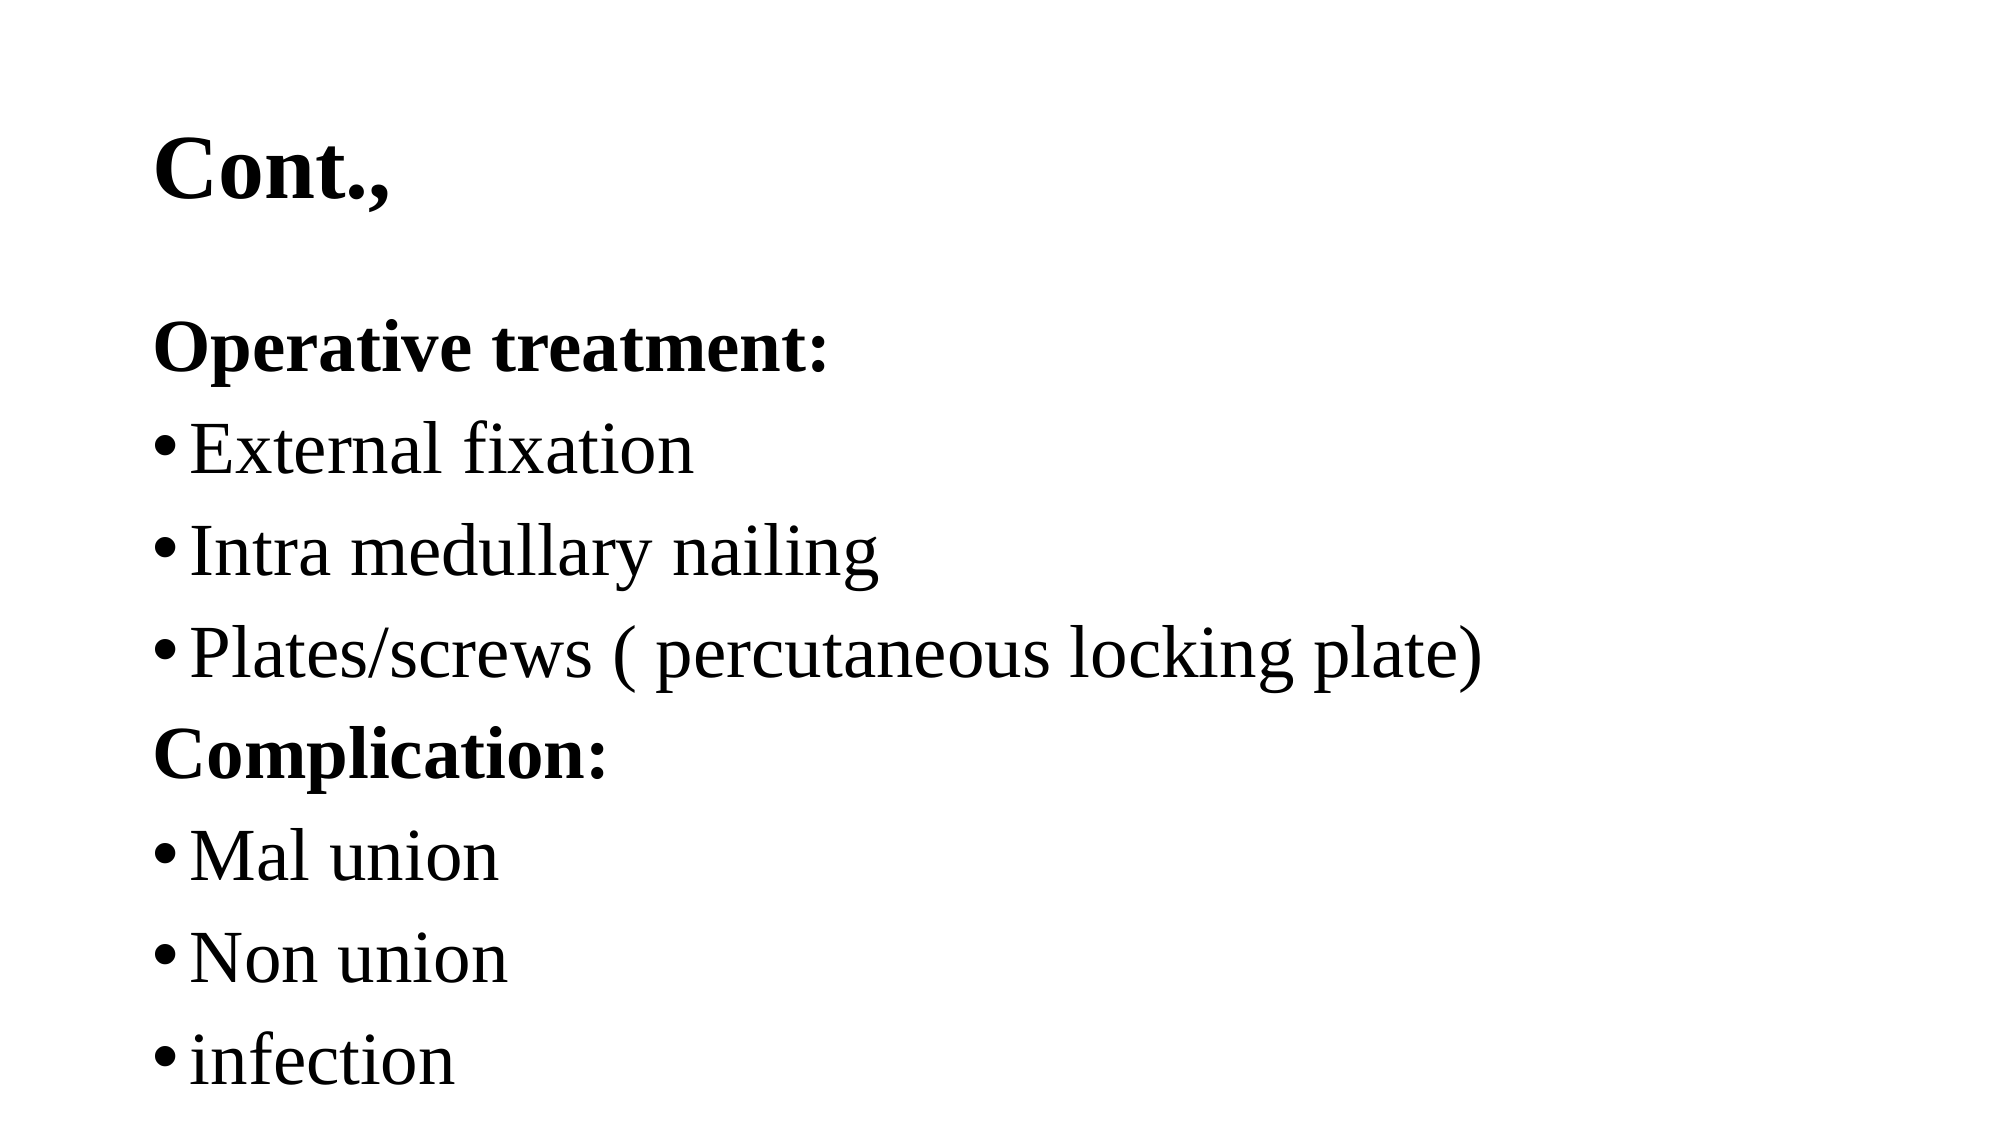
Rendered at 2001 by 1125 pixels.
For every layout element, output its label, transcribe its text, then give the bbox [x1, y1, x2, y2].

title Cont., [137, 59, 1863, 278]
list Operative treatment: External fixation Intra medullary nailing Plates/screws ( percutaneous locking plate) Complication: Mal union Non union infection [137, 299, 1863, 1125]
